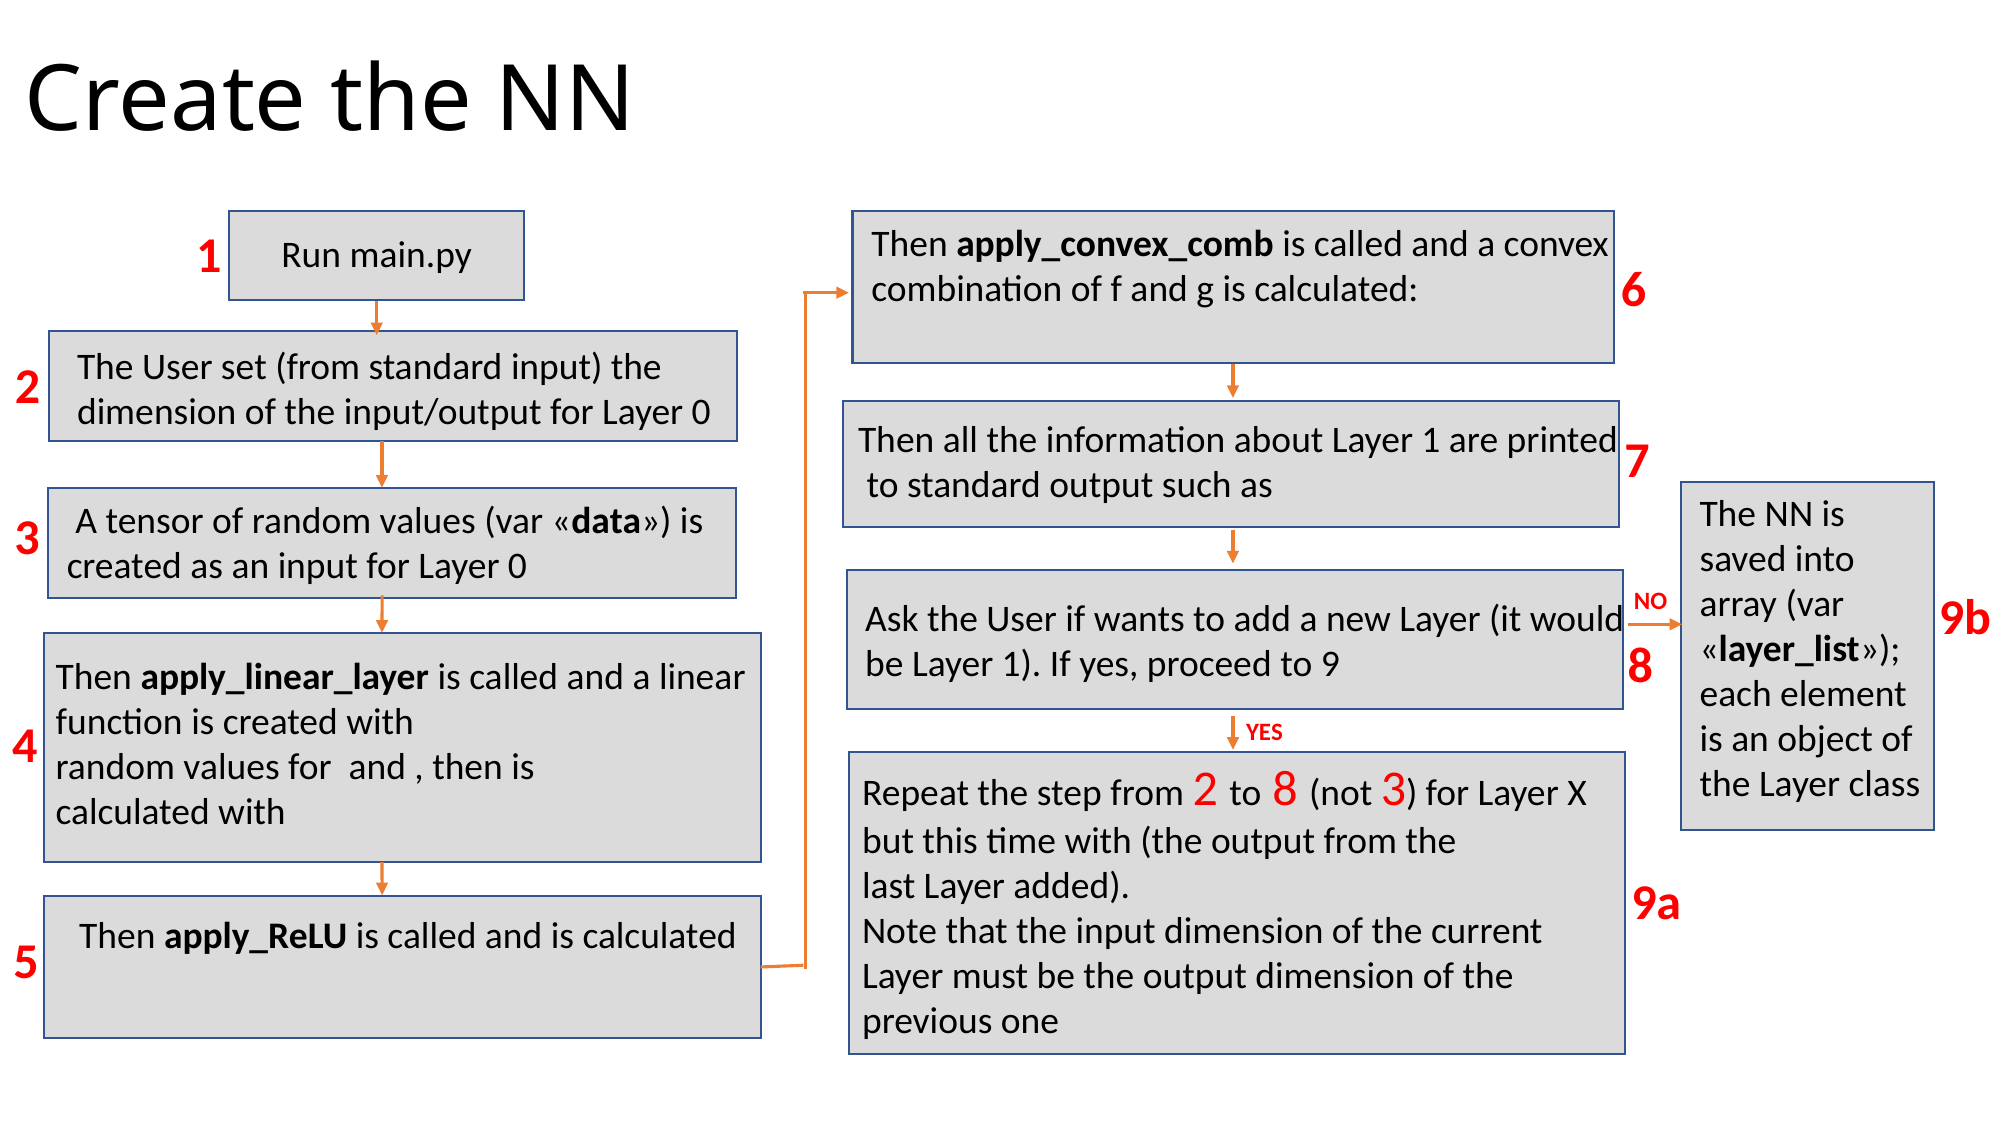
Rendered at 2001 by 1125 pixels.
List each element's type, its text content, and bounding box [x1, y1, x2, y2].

text_box 2 [0, 346, 56, 422]
text_box 8 [1613, 624, 1669, 700]
text_box [842, 400, 1620, 528]
text_box [851, 210, 1615, 364]
text_box [228, 210, 525, 301]
text_box 7 [1609, 419, 1665, 495]
text_box The NN is saved into array (var «layer_list»); each element is an object of the Layer class [1684, 482, 1942, 857]
text_box [43, 632, 762, 863]
text_box 3 [0, 497, 55, 572]
text_box 4 [0, 705, 53, 780]
text_box [848, 751, 1626, 1055]
text_box 1 [181, 215, 237, 291]
text_box A tensor of random values (var «data») is created as an input for Layer 0 [52, 488, 727, 593]
text_box [846, 569, 1624, 710]
text_box 5 [0, 921, 54, 996]
text_box [1680, 481, 1935, 831]
text_box 6 [1606, 249, 1662, 324]
text_box The User set (from standard input) the dimension of the input/output for Layer 0 [62, 334, 749, 440]
text_box Ask the User if wants to add a new Layer (it would be Layer 1). If yes, proceed to 9 [850, 586, 1627, 692]
text_box Run main.py [266, 222, 567, 283]
text_box 9b [1924, 577, 2000, 652]
text_box NO [1619, 577, 1683, 623]
text_box [378, 330, 738, 334]
text_box [47, 487, 737, 599]
text_box YES [1231, 708, 1298, 754]
title Create the NN [9, 0, 1735, 210]
text_box [43, 895, 762, 1039]
text_box [48, 330, 381, 442]
text_box 9a [1616, 861, 1697, 937]
